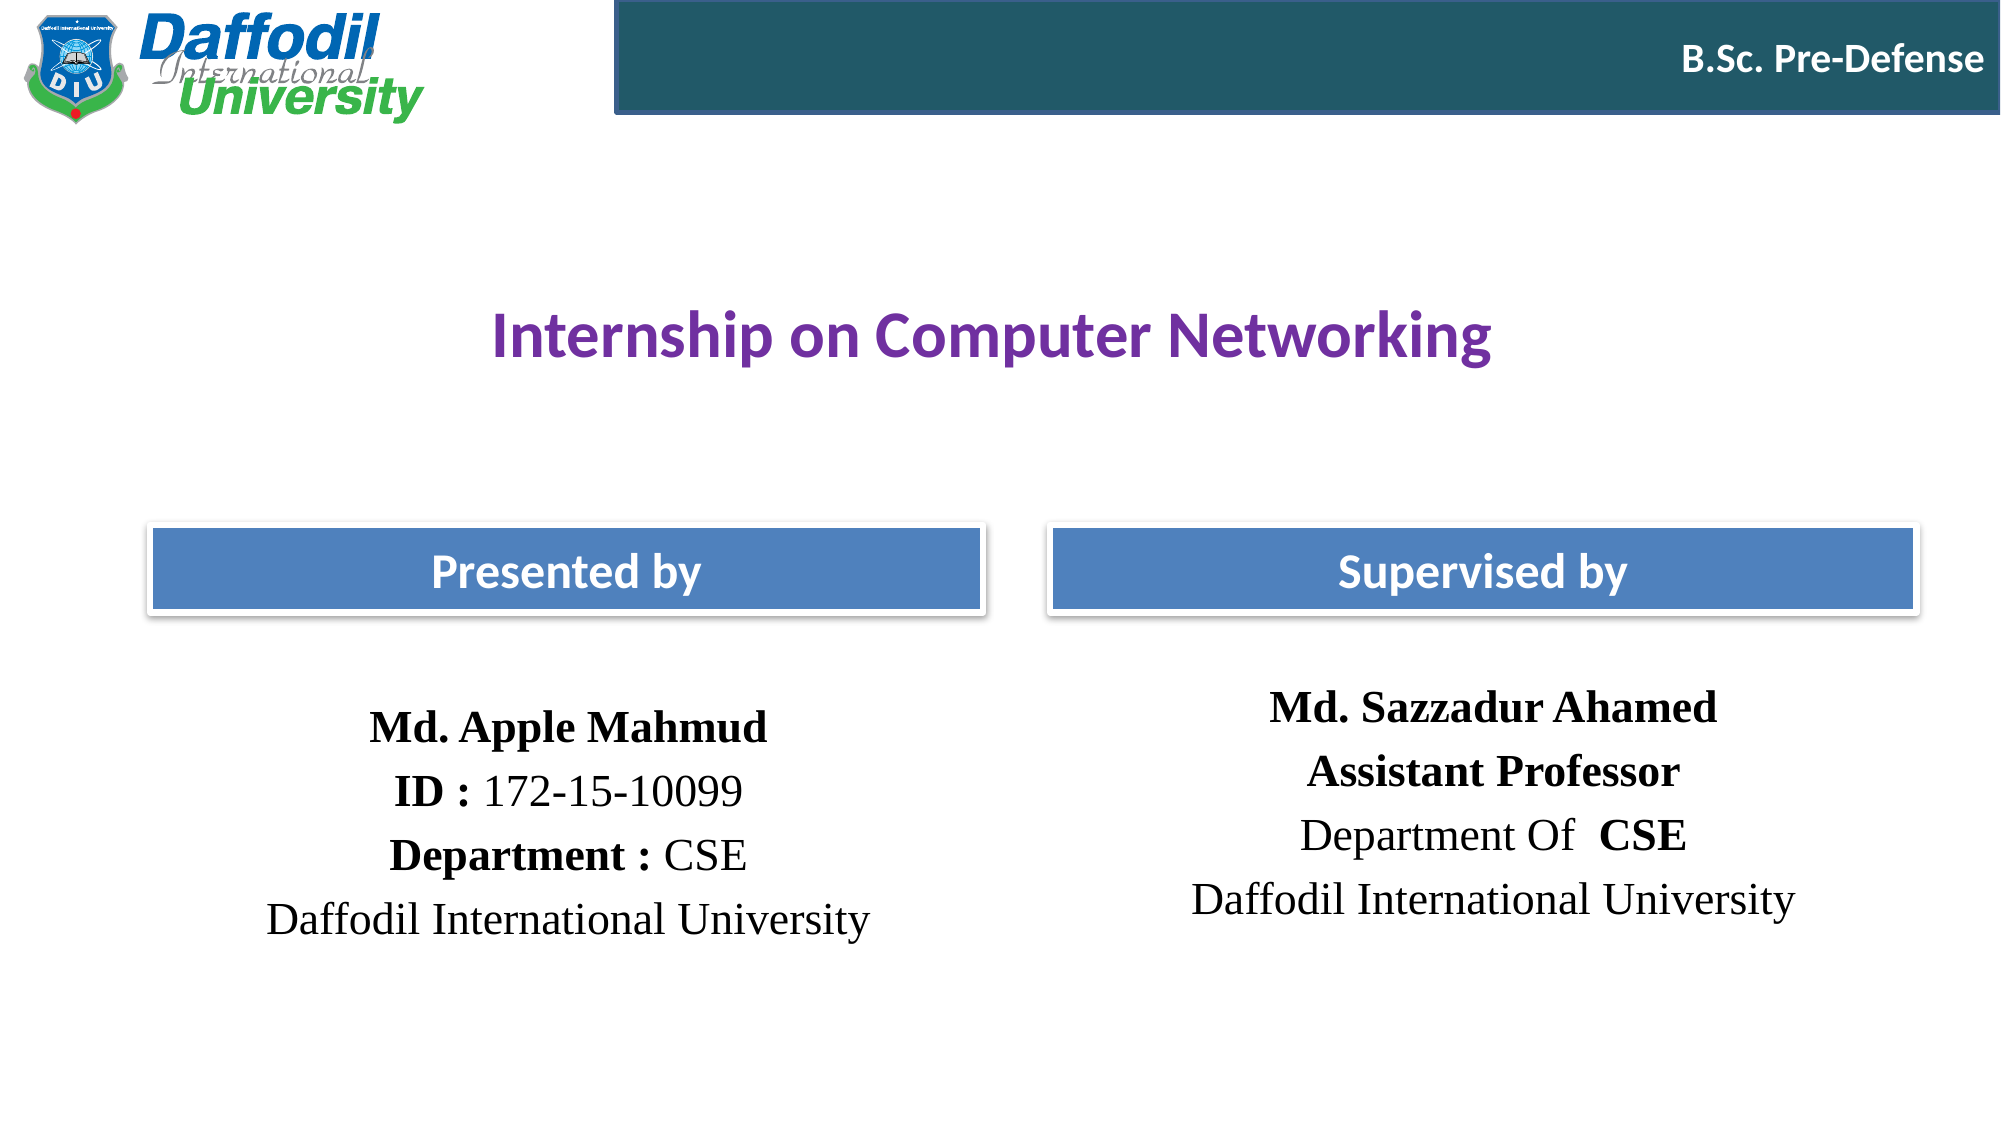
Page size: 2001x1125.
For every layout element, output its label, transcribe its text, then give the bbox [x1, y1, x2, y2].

list Md. Sazzadur Ahamed Assistant Professor Department Of CSE Daffodil International University [1125, 624, 1863, 1050]
subtitle Md. Apple Mahmud ID : 172-15-10099 Department : CSE Daffodil International University [174, 624, 963, 1125]
title Internship on Computer Networking [150, 187, 1850, 475]
